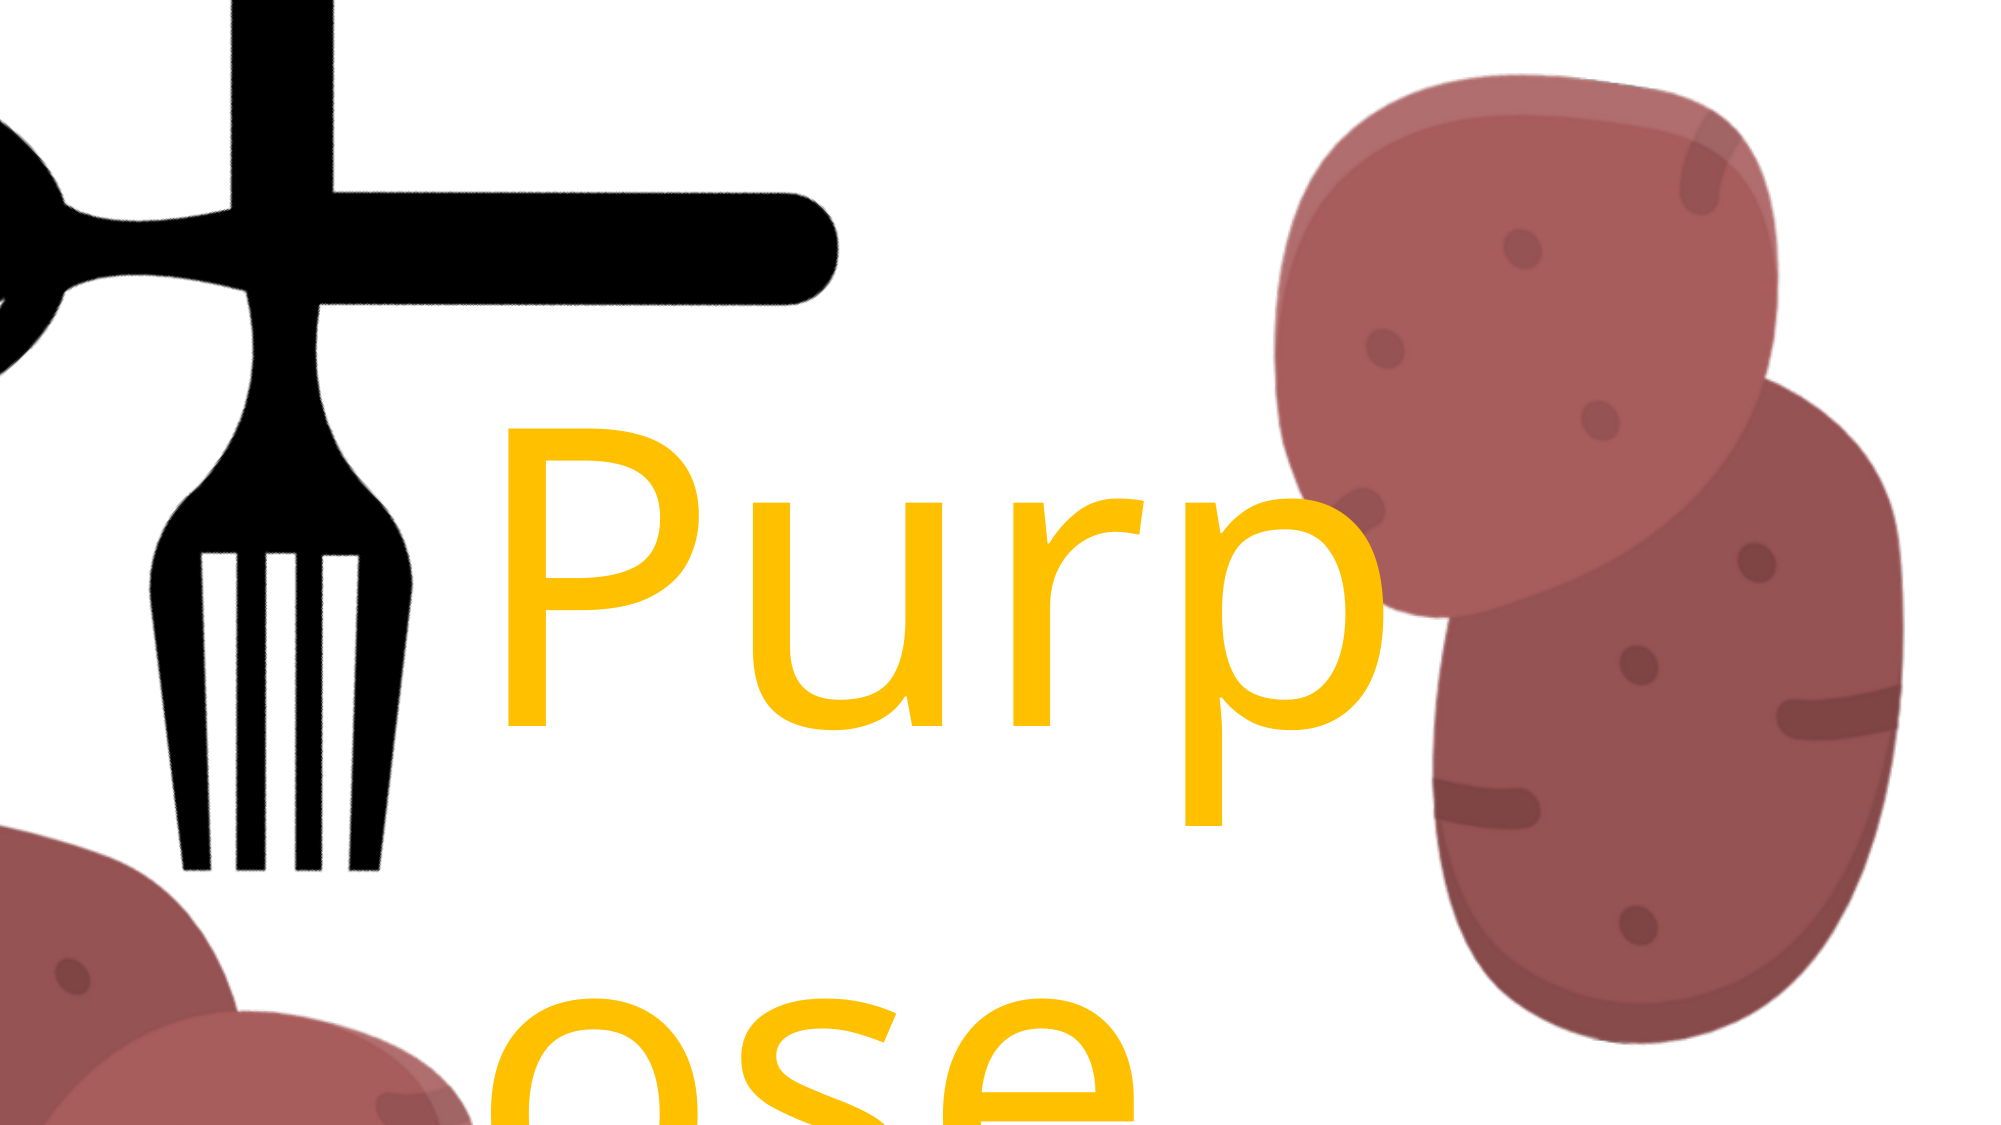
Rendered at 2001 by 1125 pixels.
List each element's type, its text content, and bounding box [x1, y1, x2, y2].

text_box Purpose [749, 302, 867, 1125]
picture [0, 0, 2000, 1125]
